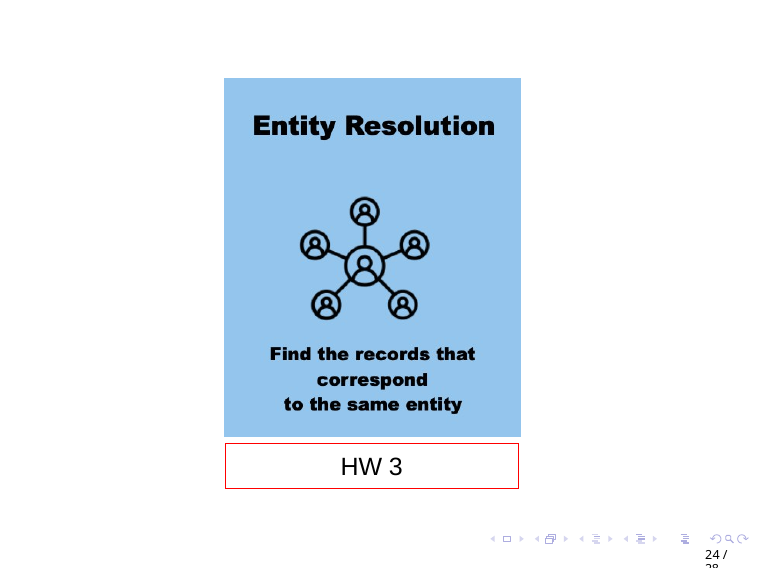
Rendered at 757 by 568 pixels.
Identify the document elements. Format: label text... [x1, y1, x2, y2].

text_box HW 3 [225, 444, 519, 489]
picture [224, 78, 521, 437]
text_box 24 / 28 [703, 548, 745, 568]
